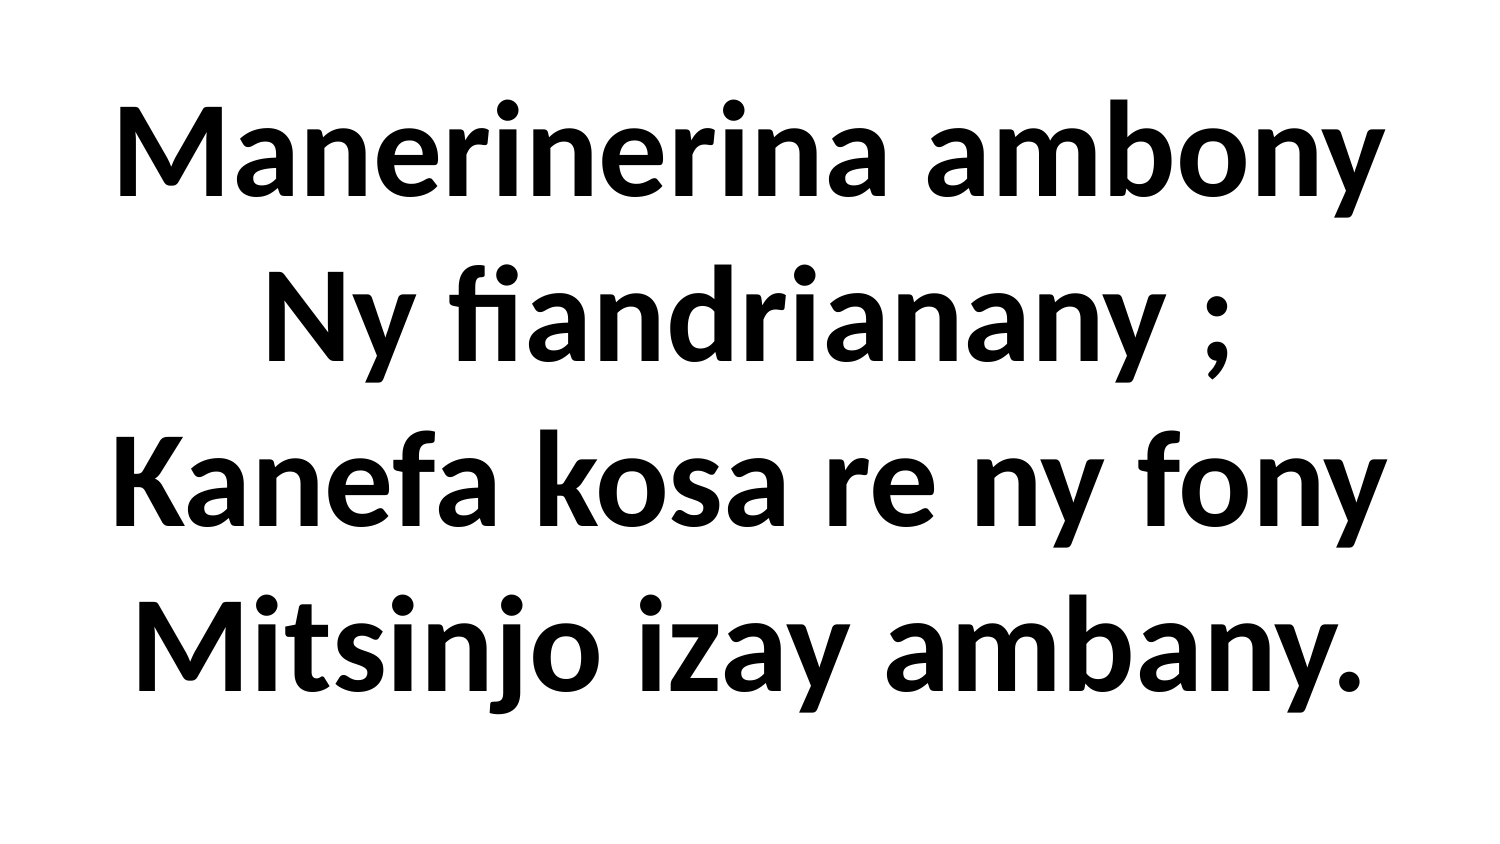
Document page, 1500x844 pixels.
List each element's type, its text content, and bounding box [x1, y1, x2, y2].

title Manerinerina ambony Ny fiandrianany ; Kanefa kosa re ny fony Mitsinjo izay ambany. [0, 285, 1500, 493]
